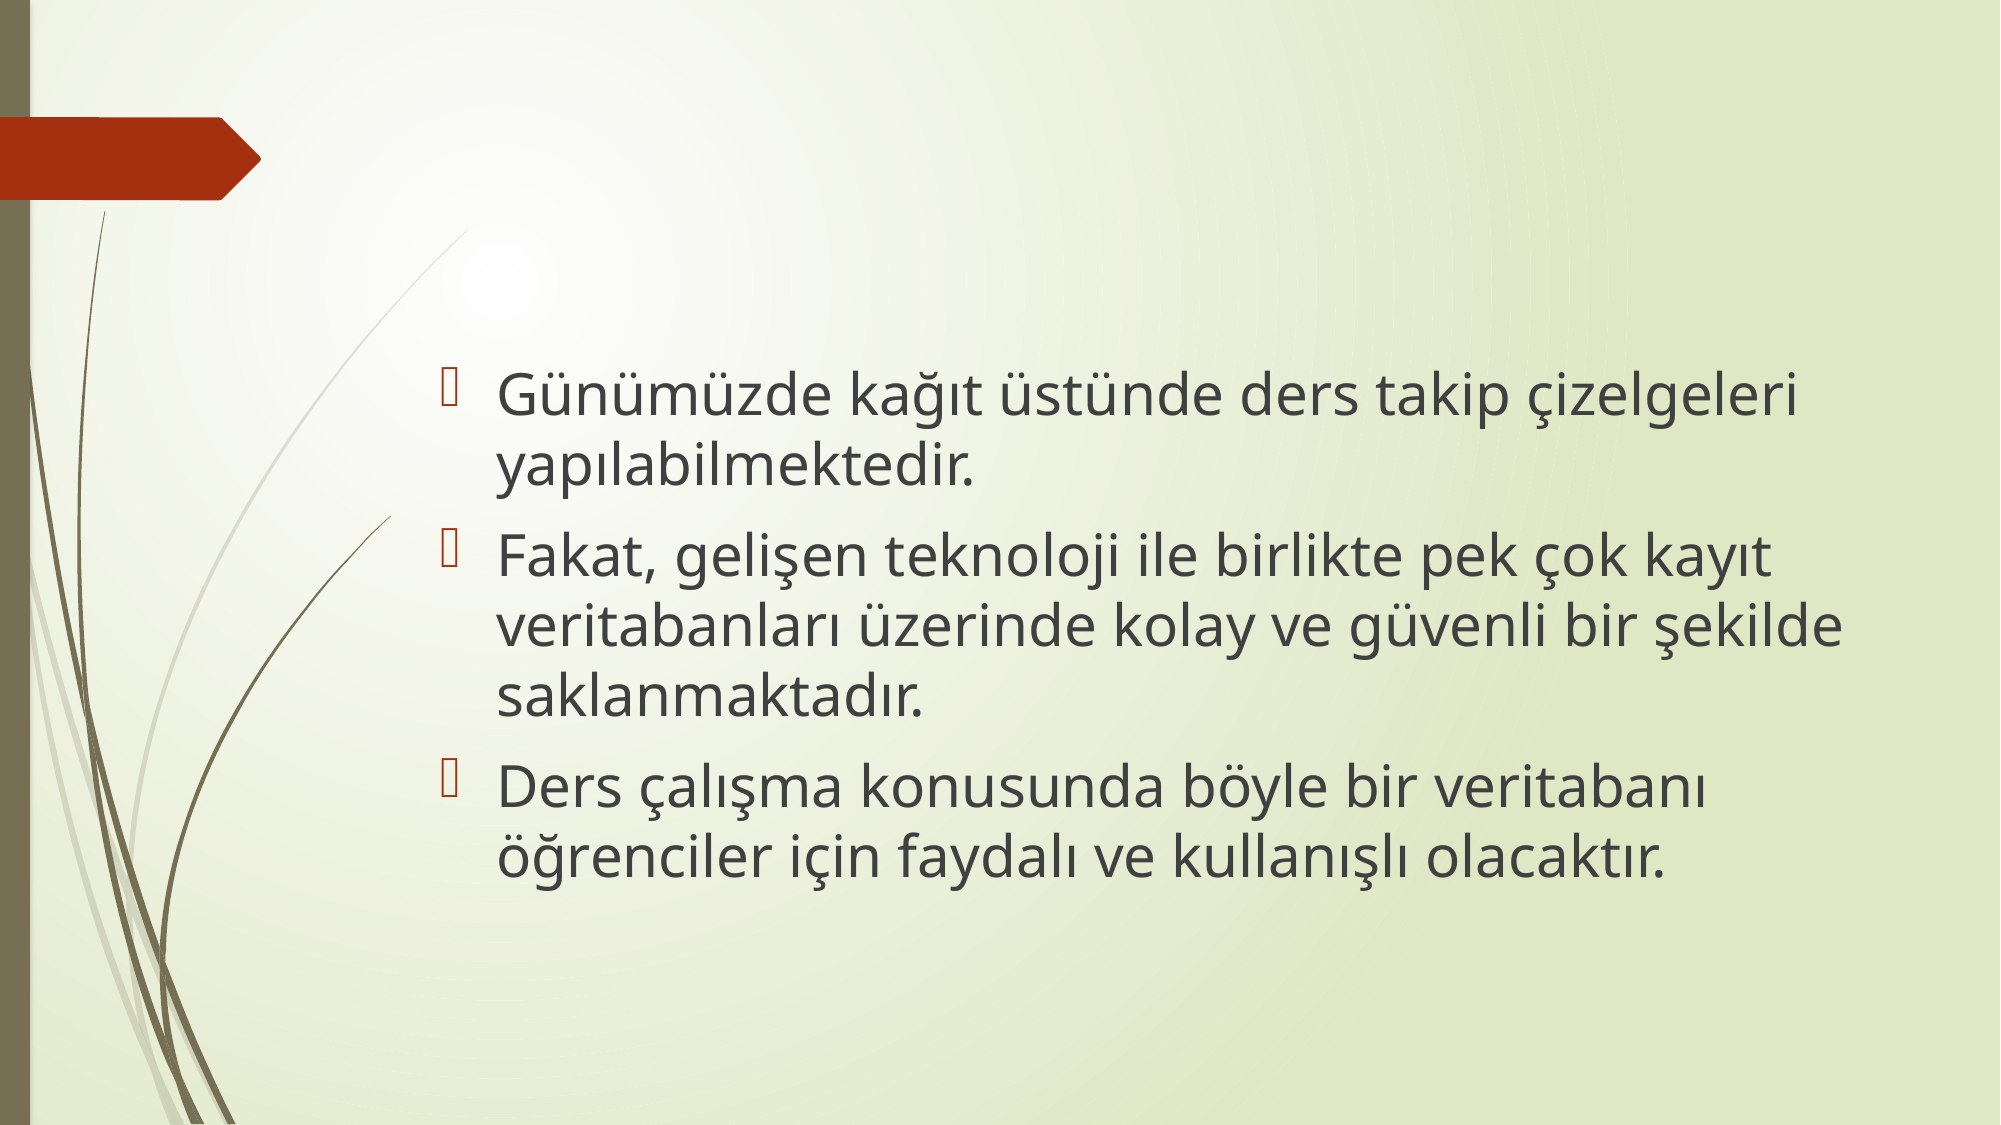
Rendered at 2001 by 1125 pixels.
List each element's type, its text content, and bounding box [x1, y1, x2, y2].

list Günümüzde kağıt üstünde ders takip çizelgeleri yapılabilmektedir. Fakat, gelişen teknoloji ile birlikte pek çok kayıt veritabanları üzerinde kolay ve güvenli bir şekilde saklanmaktadır. Ders çalışma konusunda böyle bir veritabanı öğrenciler için faydalı ve kullanışlı olacaktır. [424, 350, 1888, 970]
